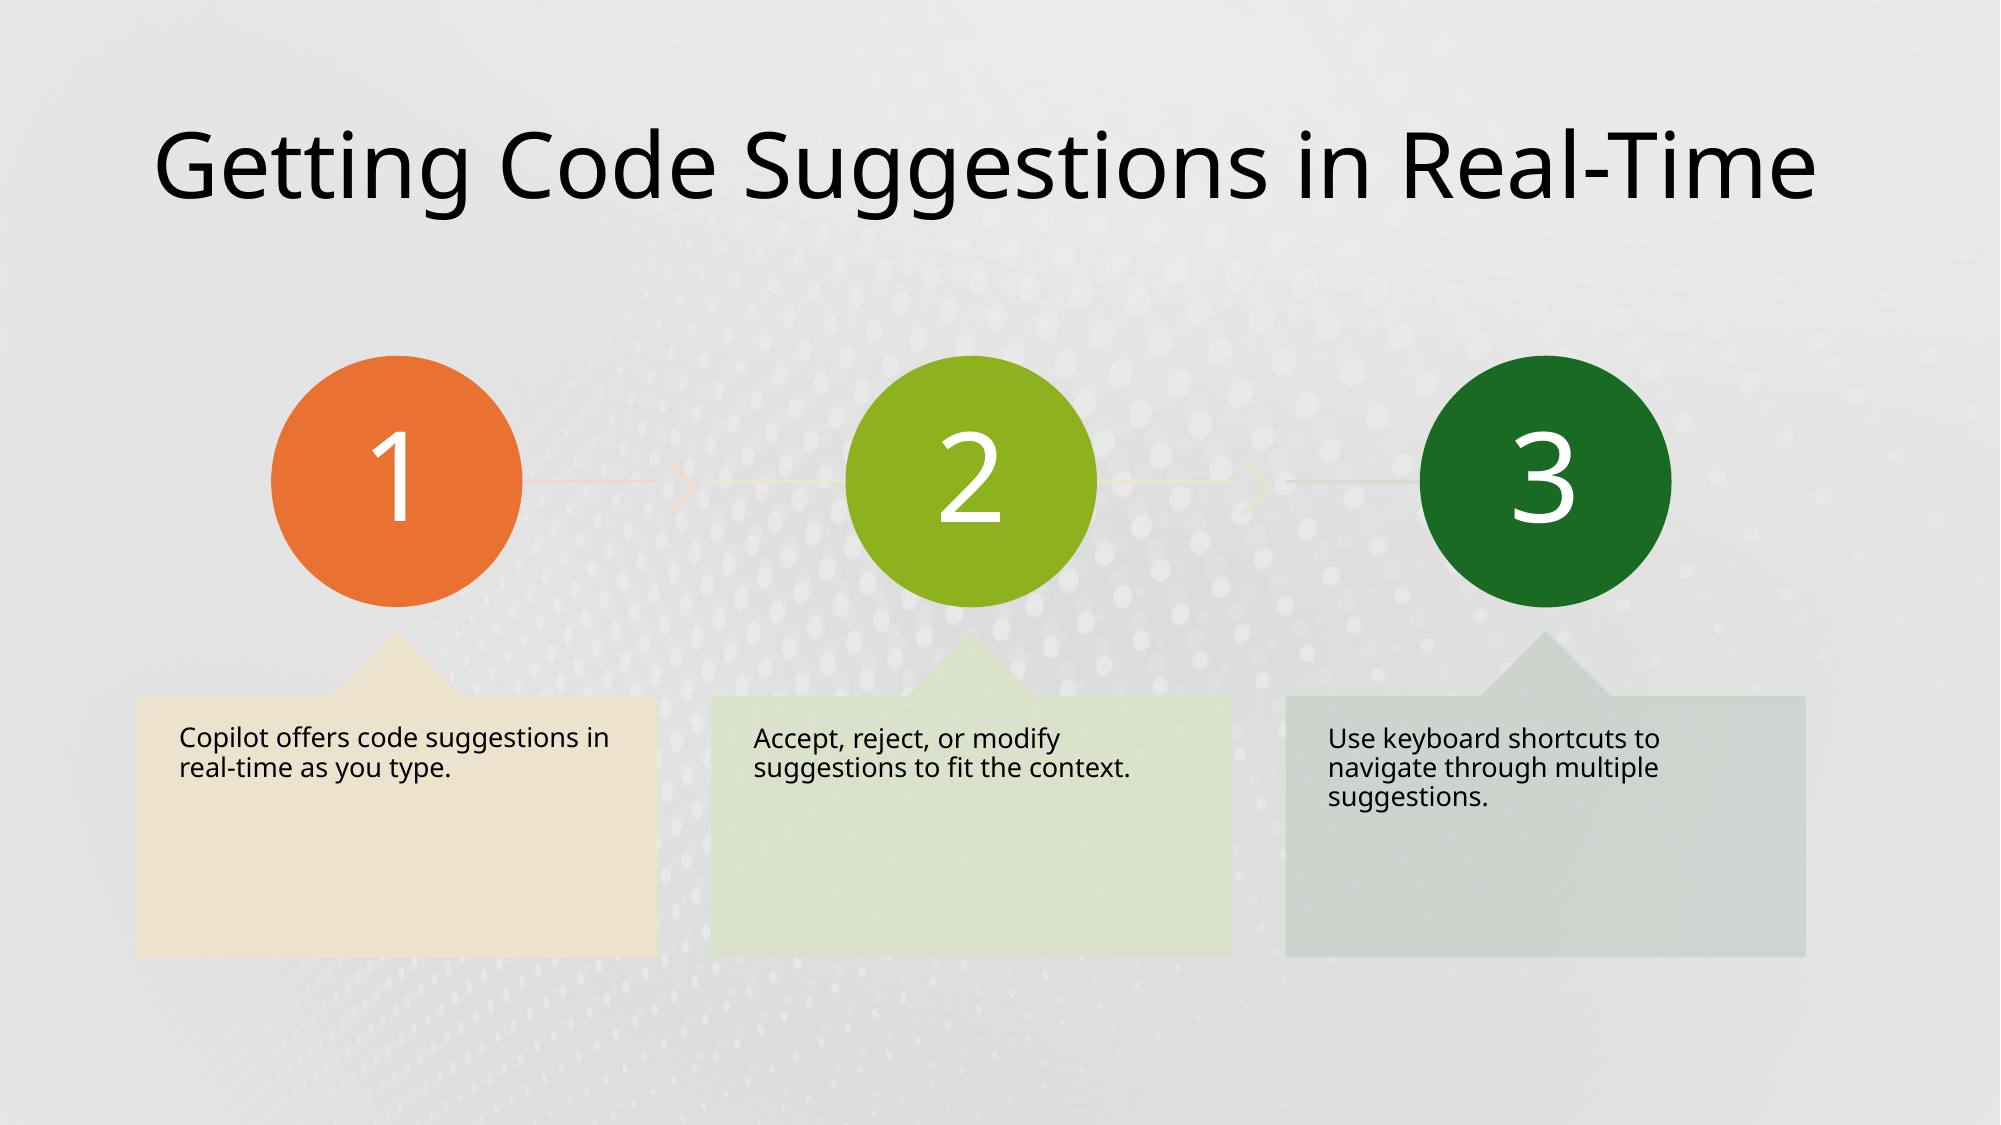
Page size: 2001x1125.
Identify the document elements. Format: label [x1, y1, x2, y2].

text_box [136, 298, 1863, 1014]
picture [0, 0, 2000, 1125]
